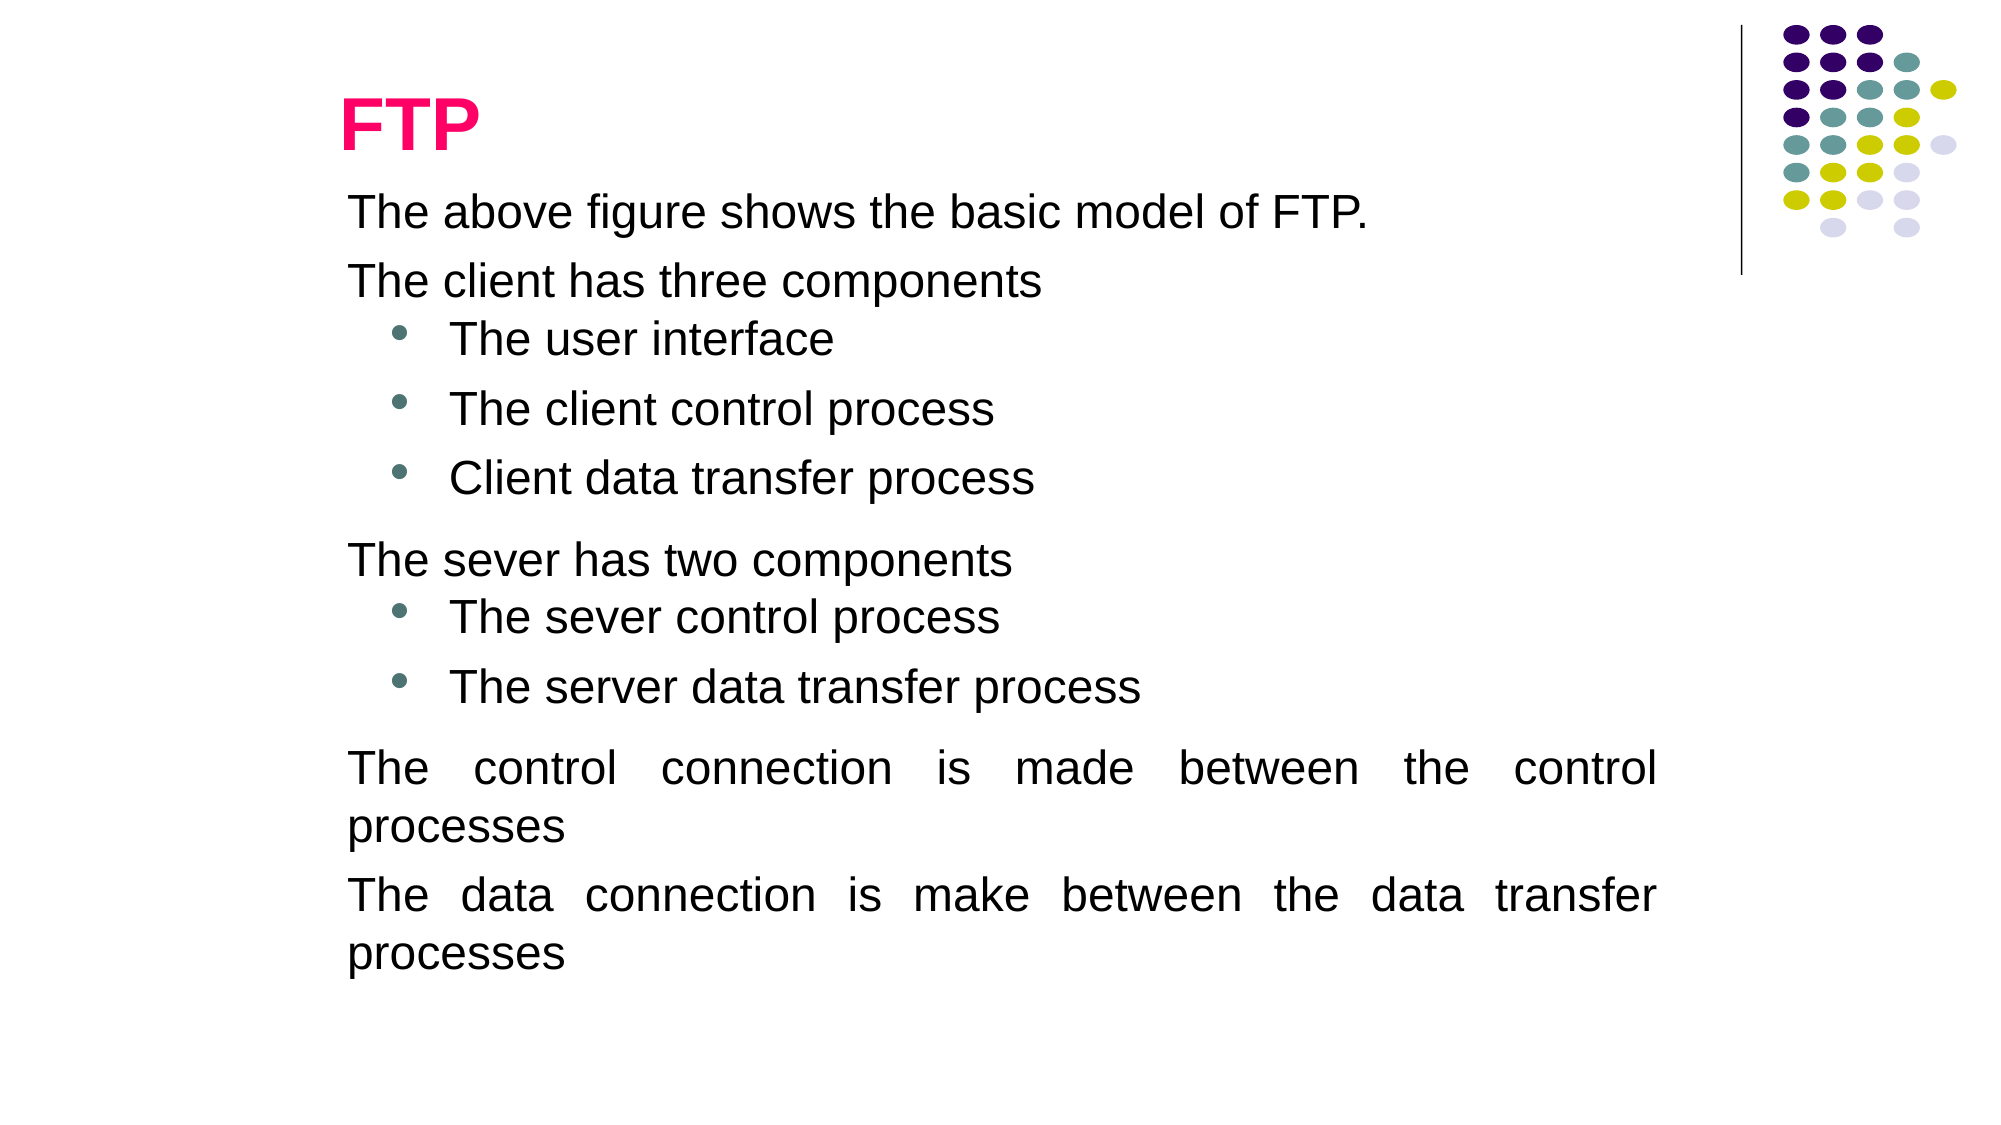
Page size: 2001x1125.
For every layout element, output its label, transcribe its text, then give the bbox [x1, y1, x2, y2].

list The above figure shows the basic model of FTP. The client has three components The user interface The client control process Client data transfer process The sever has two components The sever control process The server data transfer process The control connection is made between the control processes The data connection is make between the data transfer processes [324, 172, 1675, 988]
title FTP [324, 45, 1675, 172]
